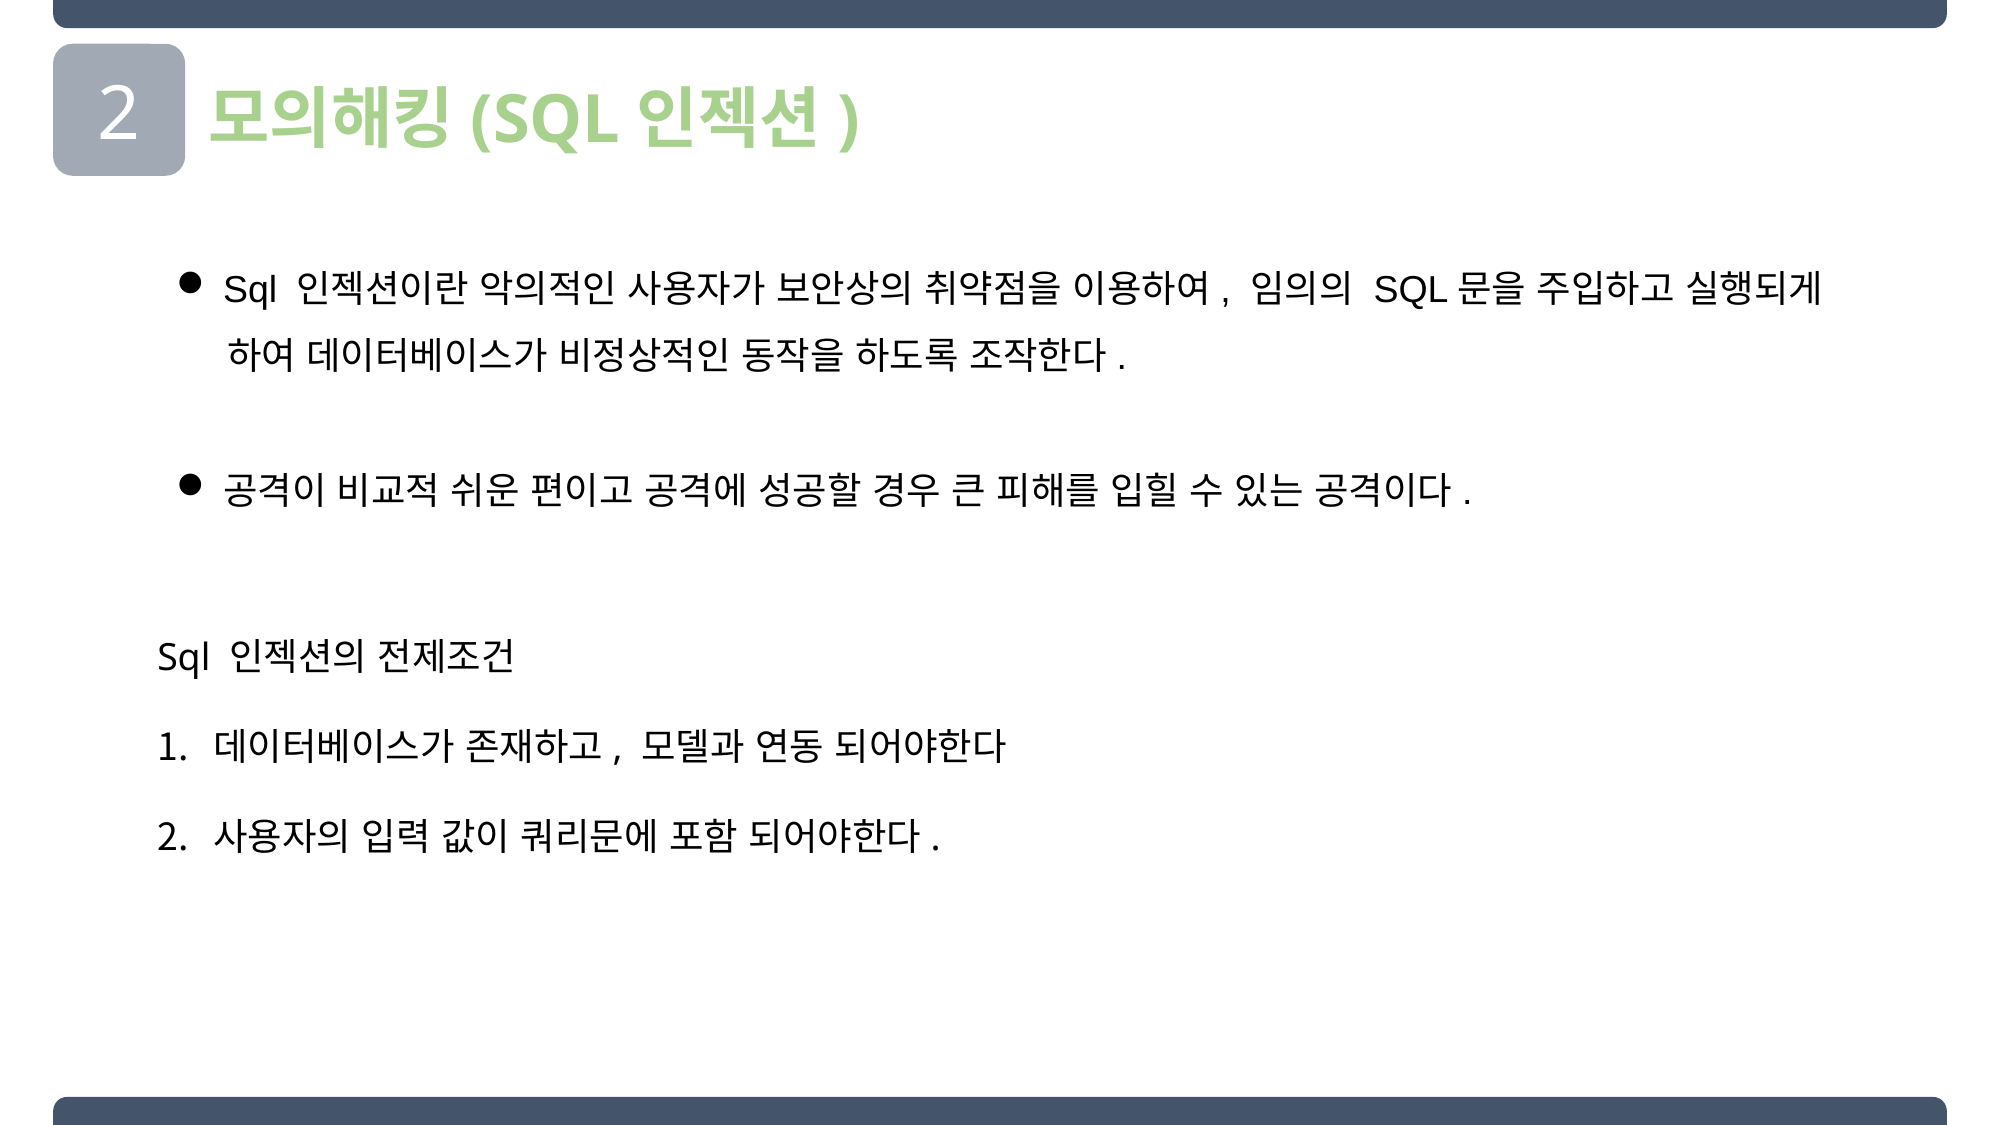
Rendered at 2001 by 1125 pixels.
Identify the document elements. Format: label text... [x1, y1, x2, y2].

text_box 2 [51, 42, 187, 177]
text_box Sql 인젝션이란 악의적인 사용자가 보안상의 취약점을 이용하여, 임의의 SQL문을 주입하고 실행되게 하여 데이터베이스가 비정상적인 동작을 하도록 조작한다. 공격이 비교적 쉬운 편이고 공격에 성공할 경우 큰 피해를 입힐 수 있는 공격이다. [161, 234, 1839, 520]
text_box [52, 1095, 1948, 1125]
text_box Sql 인젝션의 전제조건 데이터베이스가 존재하고, 모델과 연동 되어야한다 사용자의 입력 값이 쿼리문에 포함 되어야한다. [142, 625, 1023, 866]
text_box 모의해킹(SQL인젝션) [193, 68, 875, 163]
text_box [52, 0, 1948, 30]
